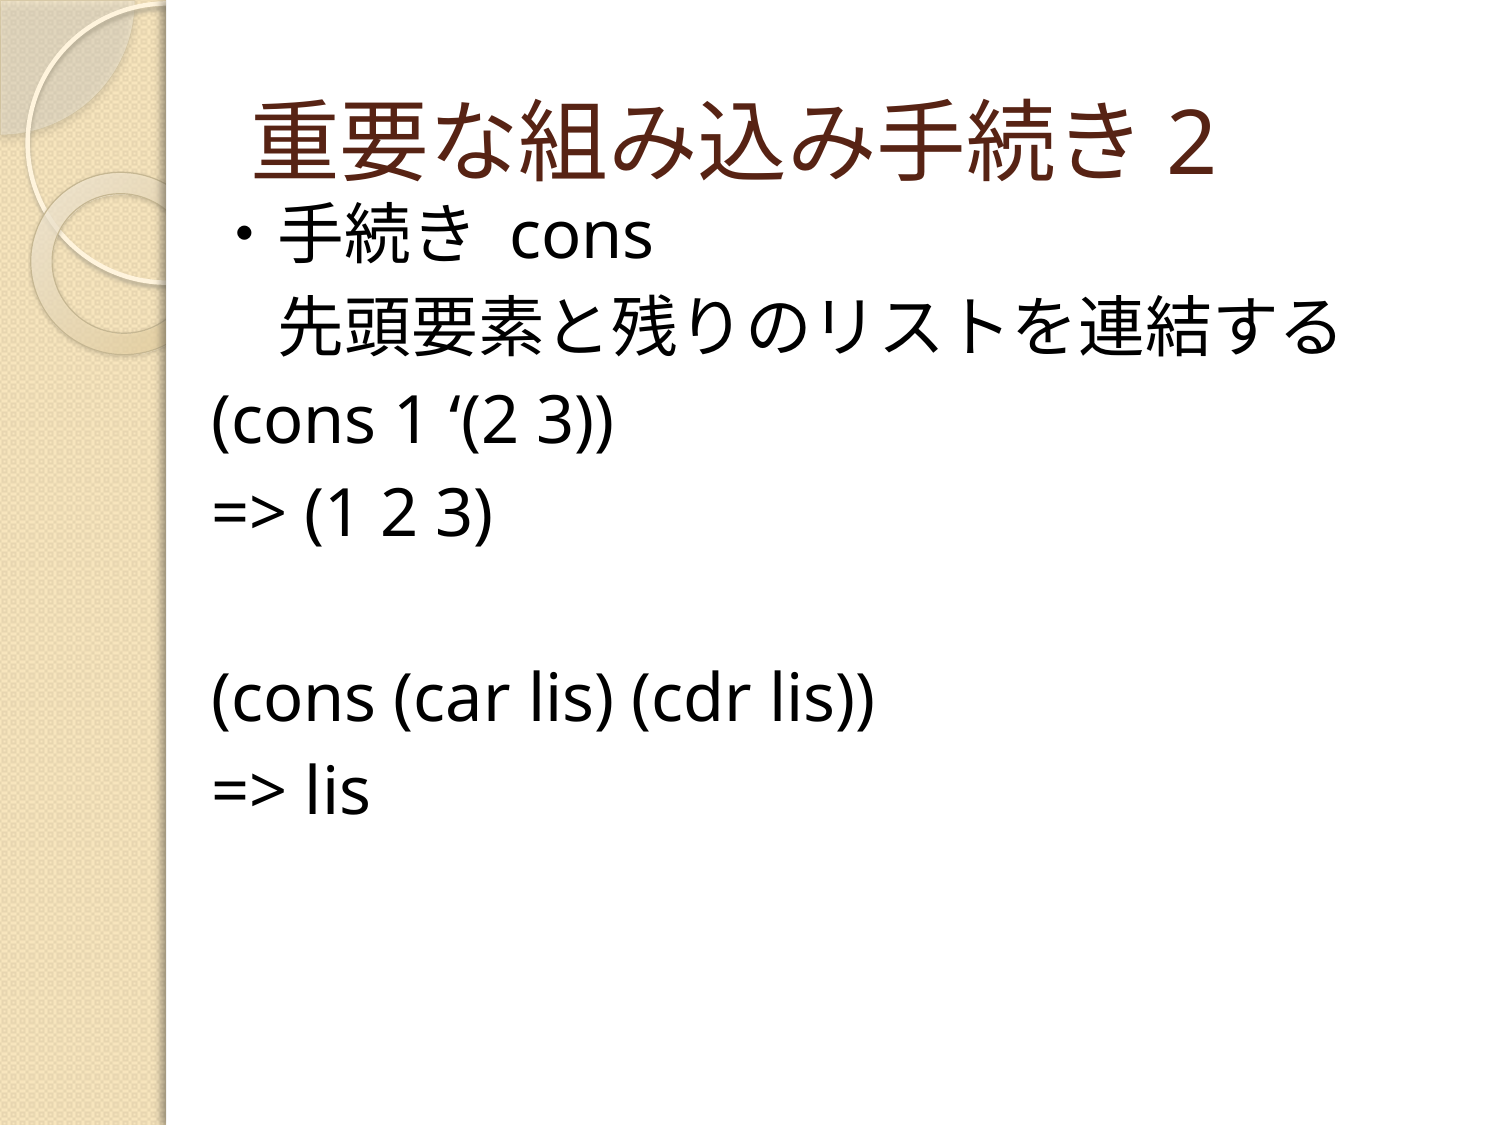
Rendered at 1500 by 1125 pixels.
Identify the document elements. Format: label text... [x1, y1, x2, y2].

title 重要な組み込み手続き2 [235, 45, 1466, 184]
list ・手続き cons 先頭要素と残りのリストを連結する (cons 1 ‘(2 3)) => (1 2 3) (cons (car lis) (cdr lis)) => lis [183, 184, 1466, 1094]
